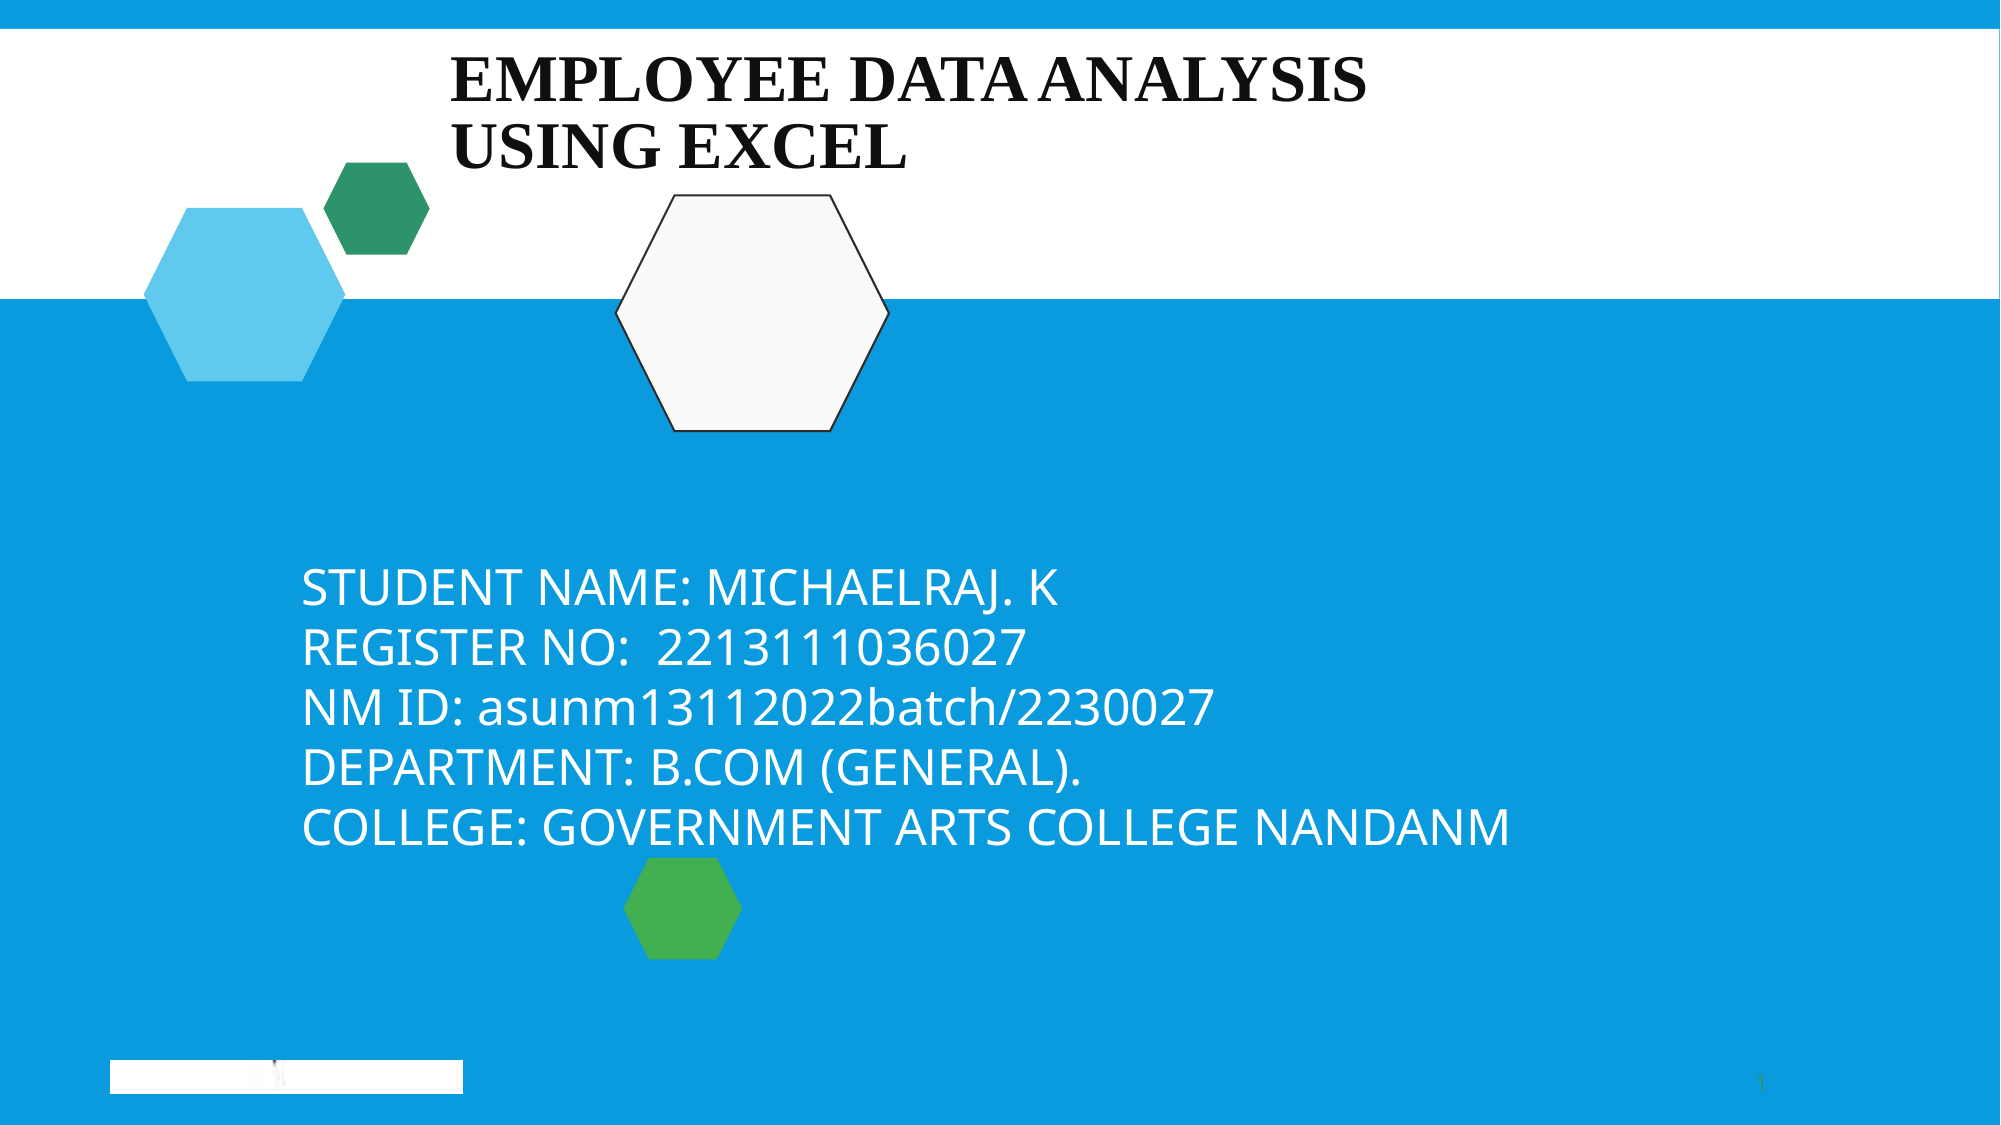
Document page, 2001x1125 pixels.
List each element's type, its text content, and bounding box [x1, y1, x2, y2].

text_box [614, 263, 890, 433]
text_box STUDENT NAME: MICHAELRAJ. K REGISTER NO: 2213111036027 NM ID: asunm13112022batch/2230027 DEPARTMENT: B.COM (GENERAL). COLLEGE: GOVERNMENT ARTS COLLEGE NANDANM [286, 548, 1700, 864]
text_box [143, 162, 430, 382]
slide_number 1 [1748, 756, 1904, 1125]
title Employee Data Analysis using Excel [0, 43, 1561, 263]
picture [111, 1061, 462, 1093]
text_box [623, 864, 743, 960]
